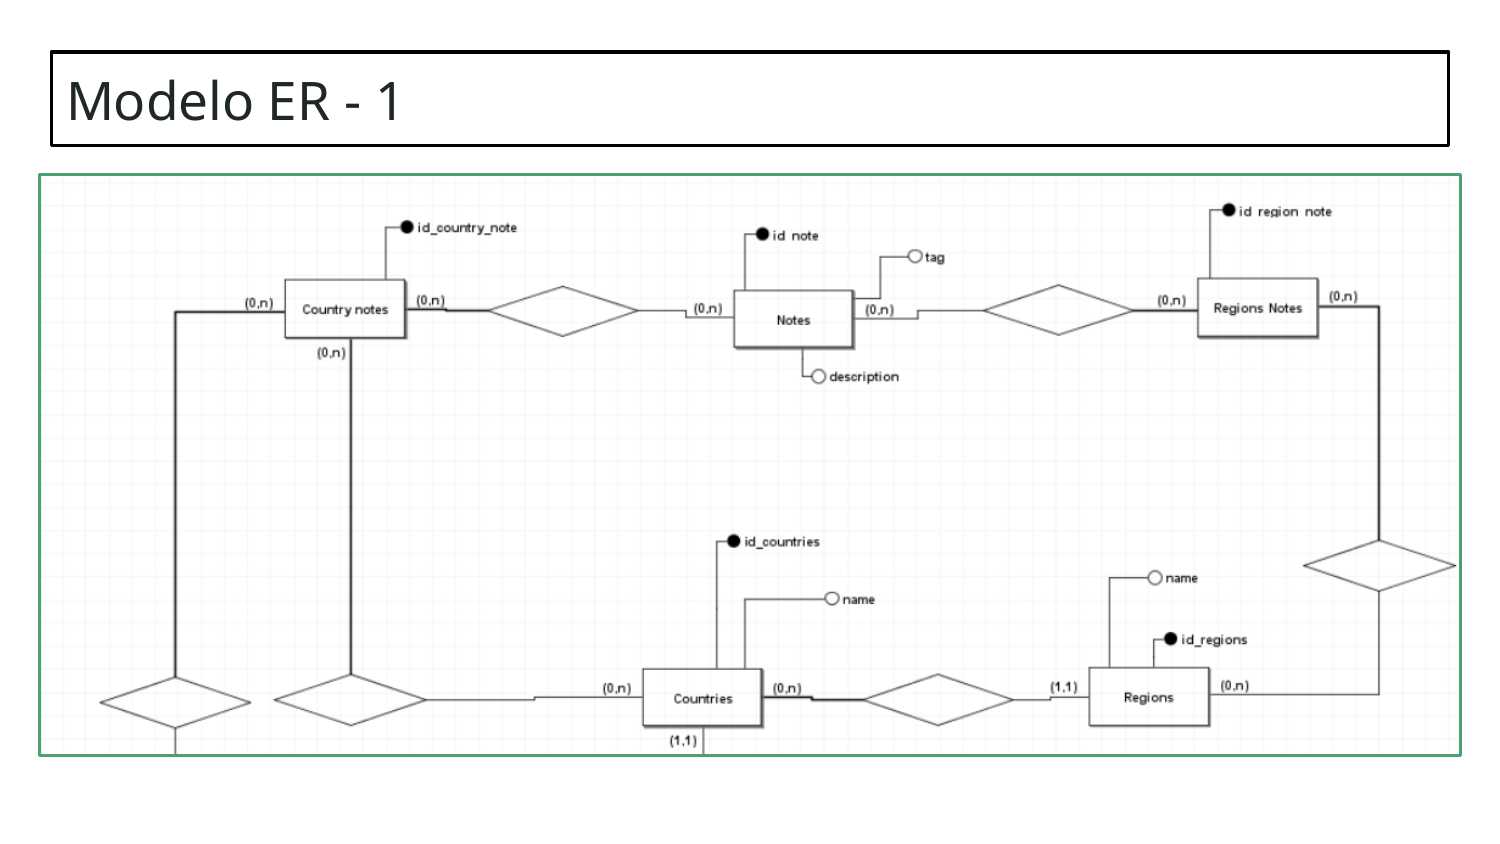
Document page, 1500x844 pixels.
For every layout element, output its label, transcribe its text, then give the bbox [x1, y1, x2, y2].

picture [40, 175, 1460, 755]
title Modelo ER - 1 [51, 52, 1449, 146]
